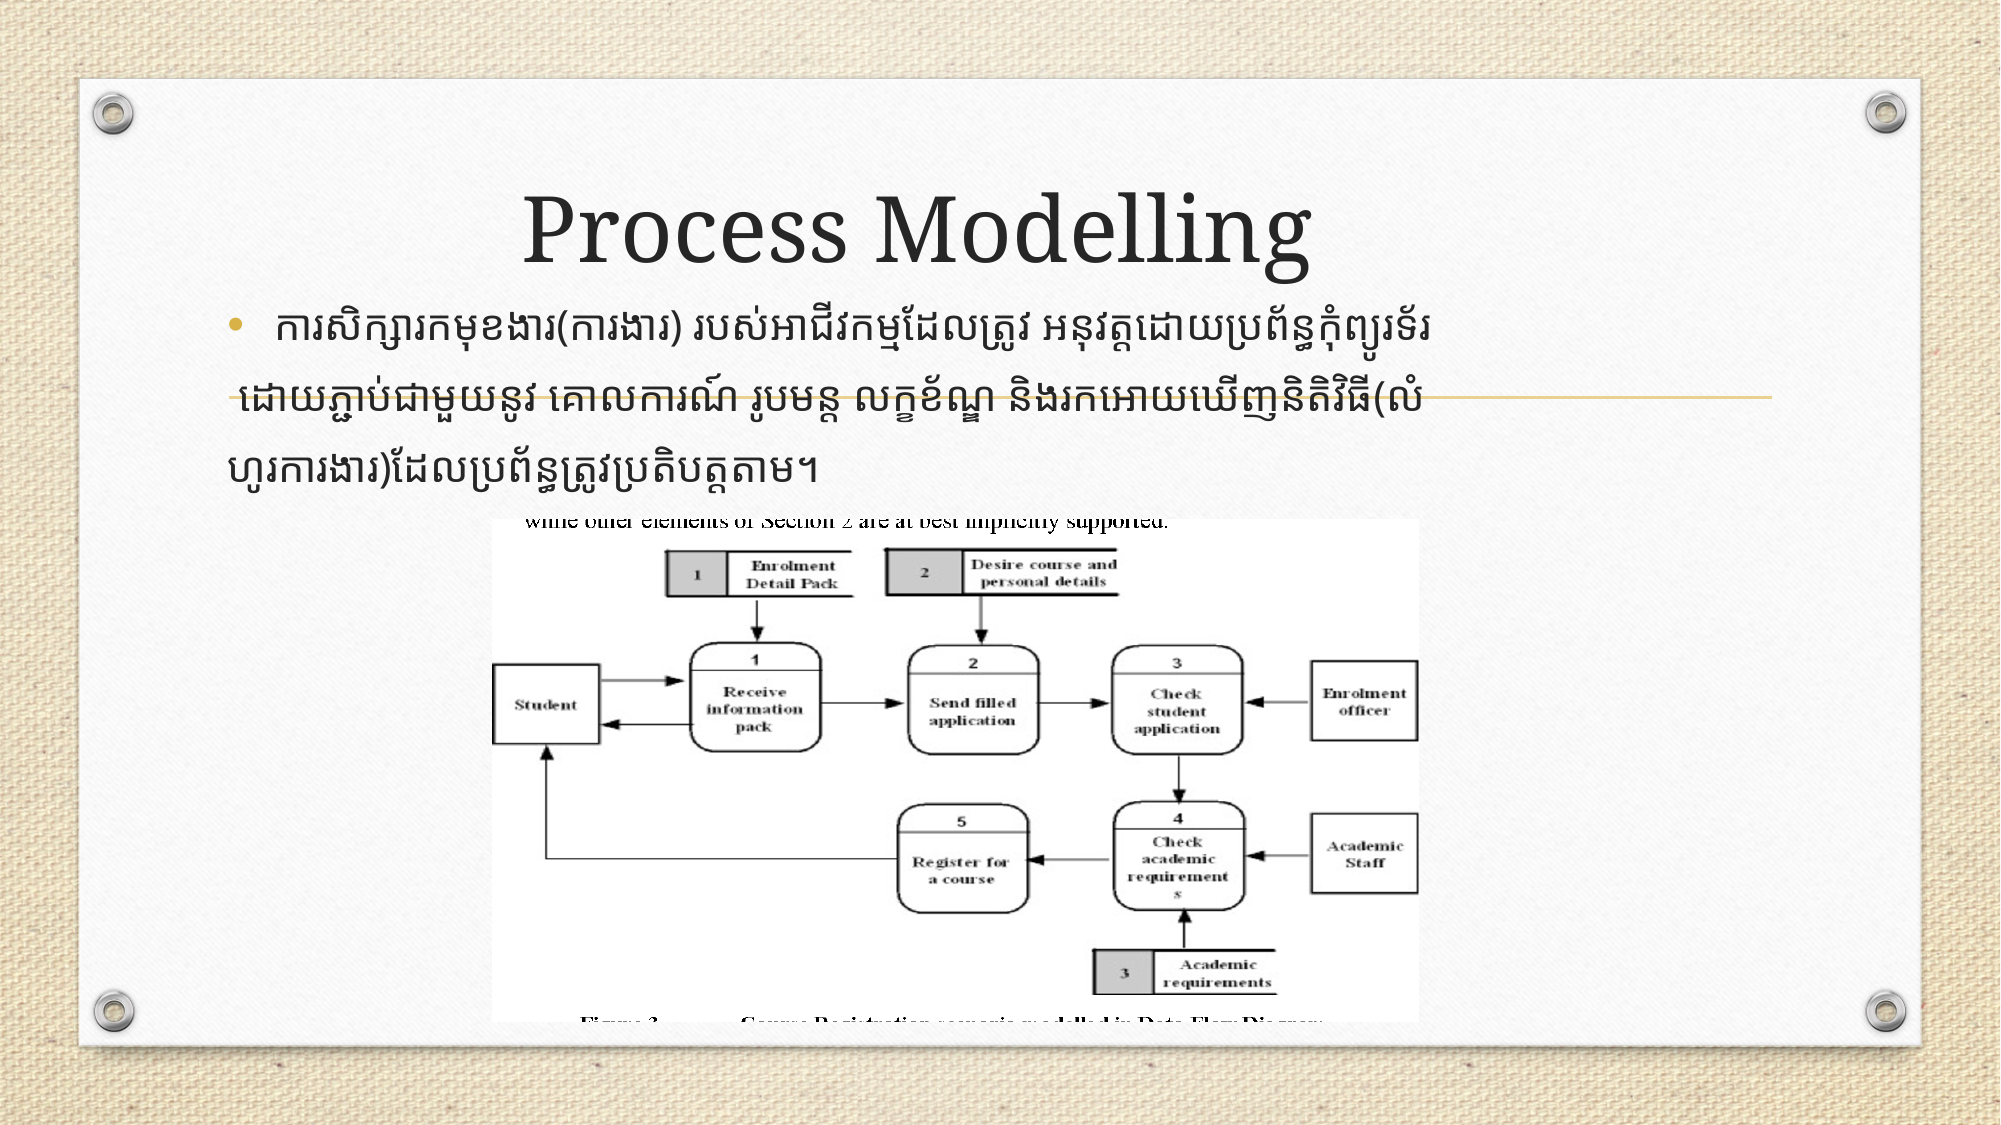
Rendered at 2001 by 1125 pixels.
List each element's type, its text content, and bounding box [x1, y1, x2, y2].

list ការសិក្សារកមុខងារ(ការងារ)​ របស់អាជីវកម្មដែលត្រូវ អនុវត្តដោយប្រព័ន្ធ​កុំព្យូរទ័រ ដោយភ្ជាប់ជាមួយនូវ គោលការណ៍ រូបមន្ត លក្ខខ័ណ្ឌ និងរកអោយឃើញនិតិវិធី(លំ ហូរការងារ)ដែលប្រព័ន្ធត្រូវប្រតិបត្តតាម។ [212, 291, 1788, 964]
title Process Modelling [212, 161, 1623, 291]
picture [0, 0, 2001, 1125]
